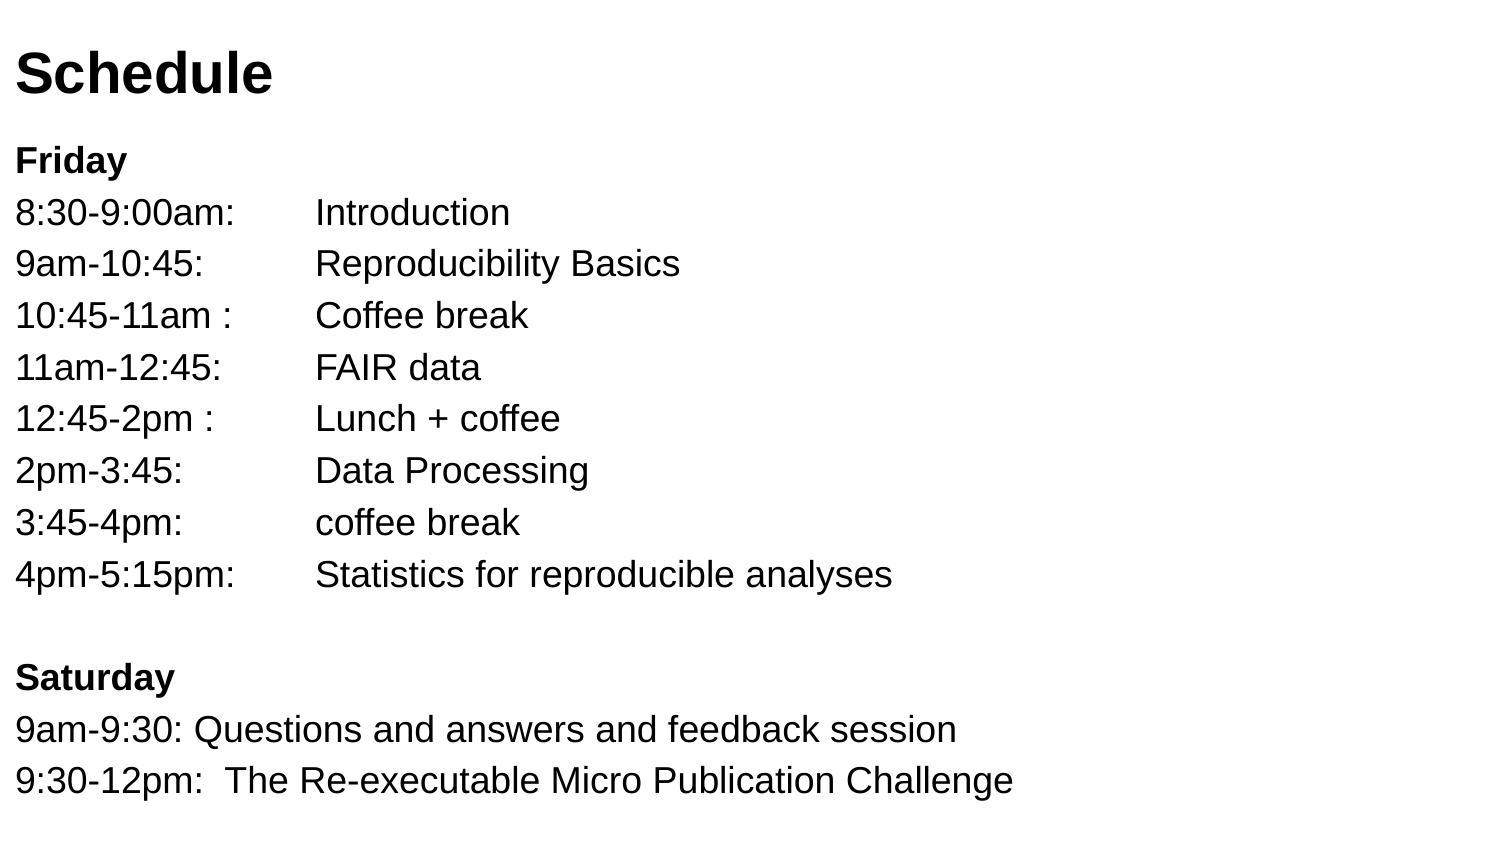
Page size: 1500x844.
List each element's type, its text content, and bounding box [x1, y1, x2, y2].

title Schedule [0, 20, 1398, 114]
list Friday 8:30-9:00am: Introduction 9am-10:45: Reproducibility Basics 10:45-11am : Coffee break 11am-12:45: FAIR data 12:45-2pm : Lunch + coffee 2pm-3:45: Data Processing 3:45-4pm: coffee break 4pm-5:15pm: Statistics for reproducible analyses Saturday 9am-9:30: Questions and answers and feedback session 9:30-12pm: The Re-executable Micro Publication Challenge [0, 114, 1500, 844]
